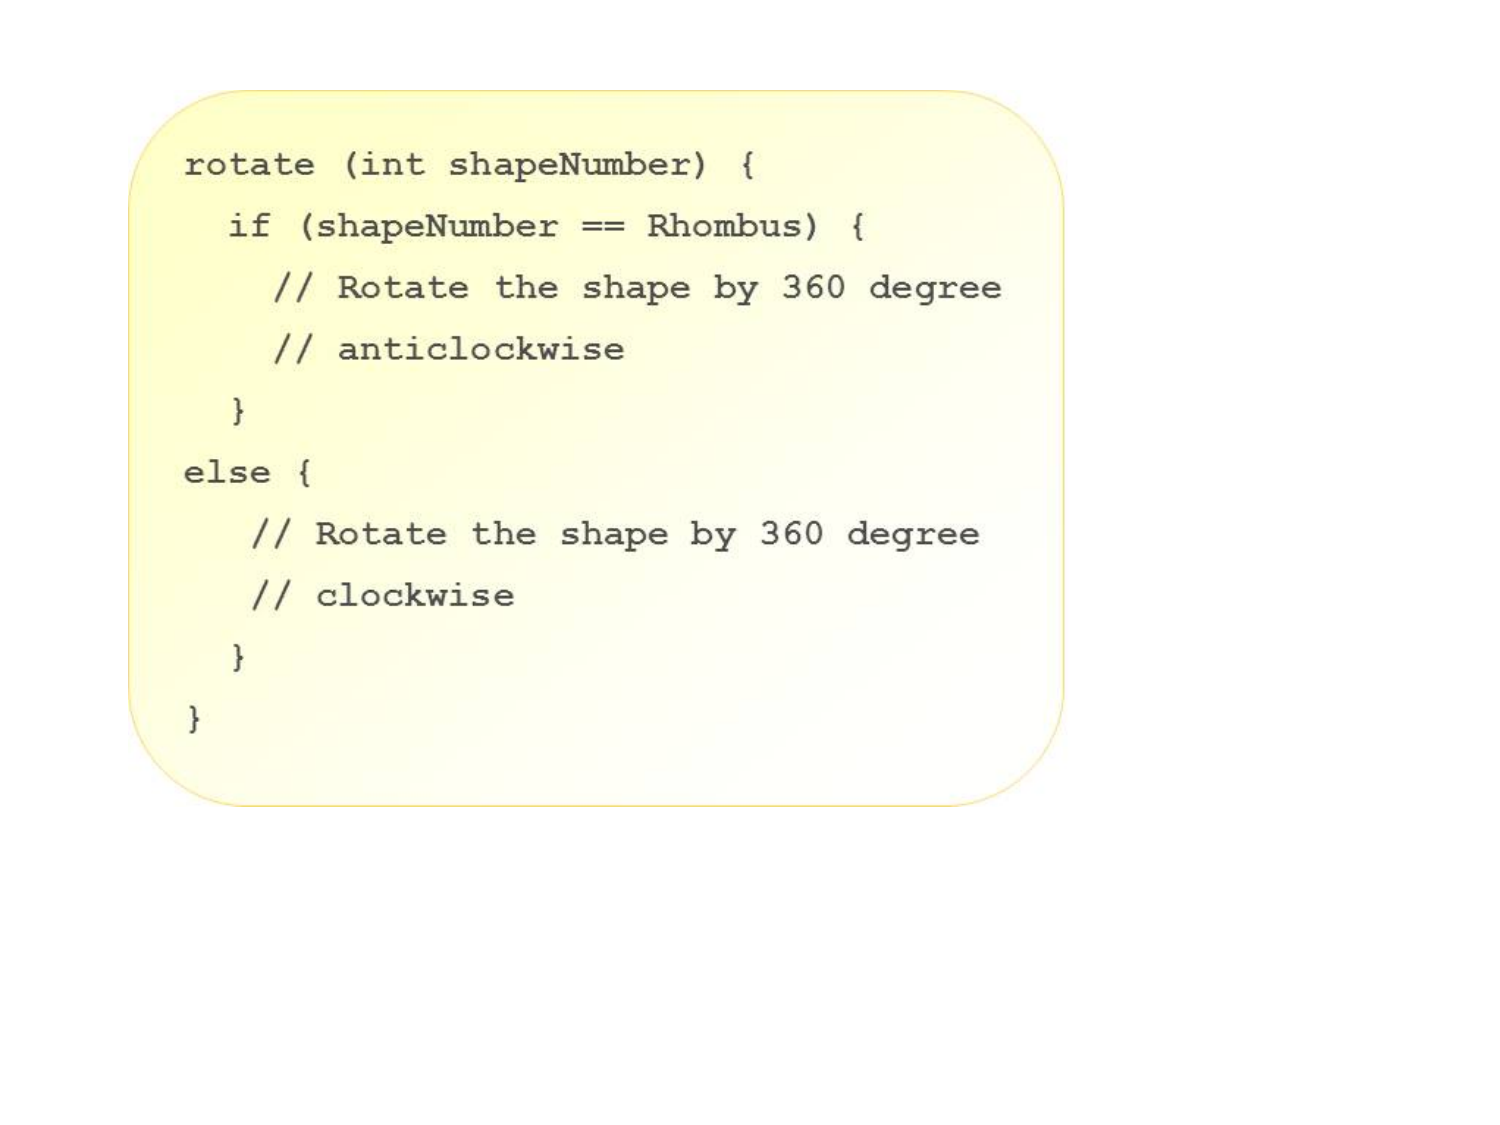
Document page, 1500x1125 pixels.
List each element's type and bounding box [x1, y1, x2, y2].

picture [128, 89, 1072, 808]
